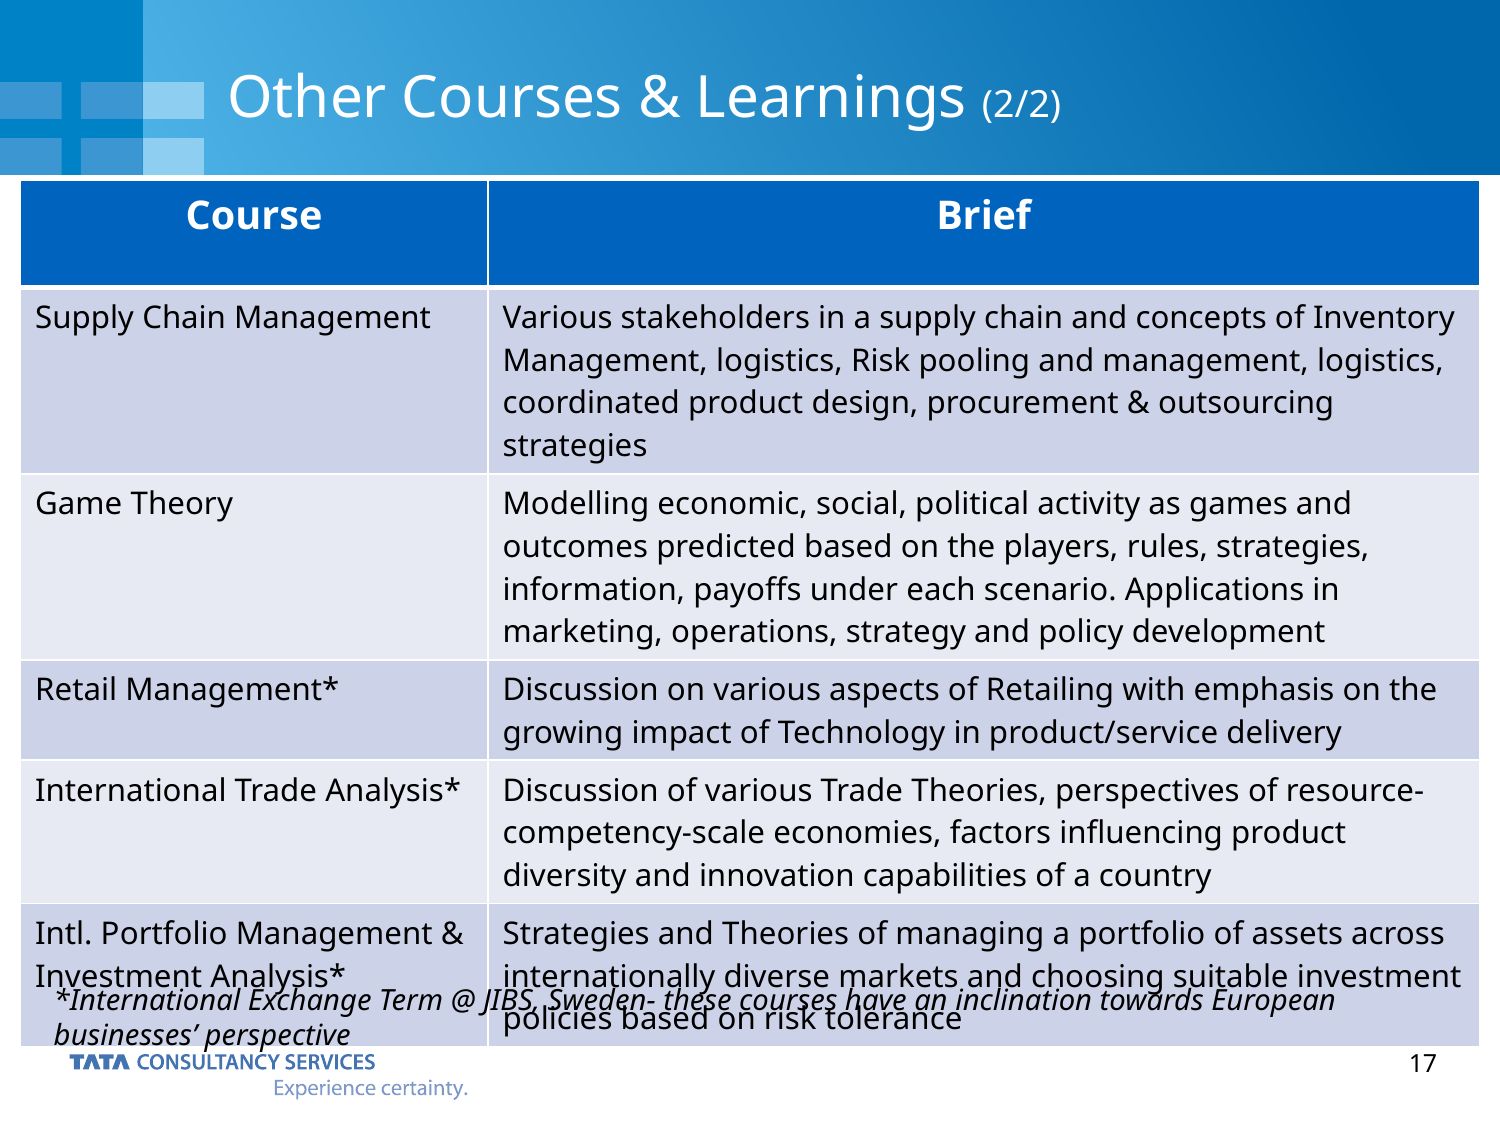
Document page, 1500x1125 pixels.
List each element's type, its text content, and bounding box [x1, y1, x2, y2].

table_header Course [21, 181, 487, 285]
table_header Brief [489, 181, 1479, 285]
title Other Courses & Learnings (2/2) [212, 54, 1450, 135]
table_cell Discussion of various Trade Theories, perspectives of resource-competency-scale economies, factors influencing product diversity and innovation capabilities of a country [489, 761, 1479, 903]
table_cell Intl. Portfolio Management & Investment Analysis* [21, 904, 487, 1046]
table_cell Modelling economic, social, political activity as games and outcomes predicted based on the players, rules, strategies, information, payoffs under each scenario. Applications in marketing, operations, strategy and policy development [489, 475, 1479, 659]
table_cell Game Theory [21, 475, 487, 659]
table_cell Discussion on various aspects of Retailing with emphasis on the growing impact of Technology in product/service delivery [489, 661, 1479, 759]
table_cell International Trade Analysis* [21, 761, 487, 903]
table_cell Supply Chain Management [21, 290, 487, 473]
table_cell Various stakeholders in a supply chain and concepts of Inventory Management, logistics, Risk pooling and management, logistics, coordinated product design, procurement & outsourcing strategies [489, 290, 1479, 473]
table_cell Strategies and Theories of managing a portfolio of assets across internationally diverse markets and choosing suitable investment policies based on risk tolerance [489, 904, 1479, 1046]
table_cell Retail Management* [21, 661, 487, 759]
text_box *International Exchange Term @ JIBS, Sweden- these courses have an inclination towards European businesses’ perspective [38, 973, 1461, 1059]
